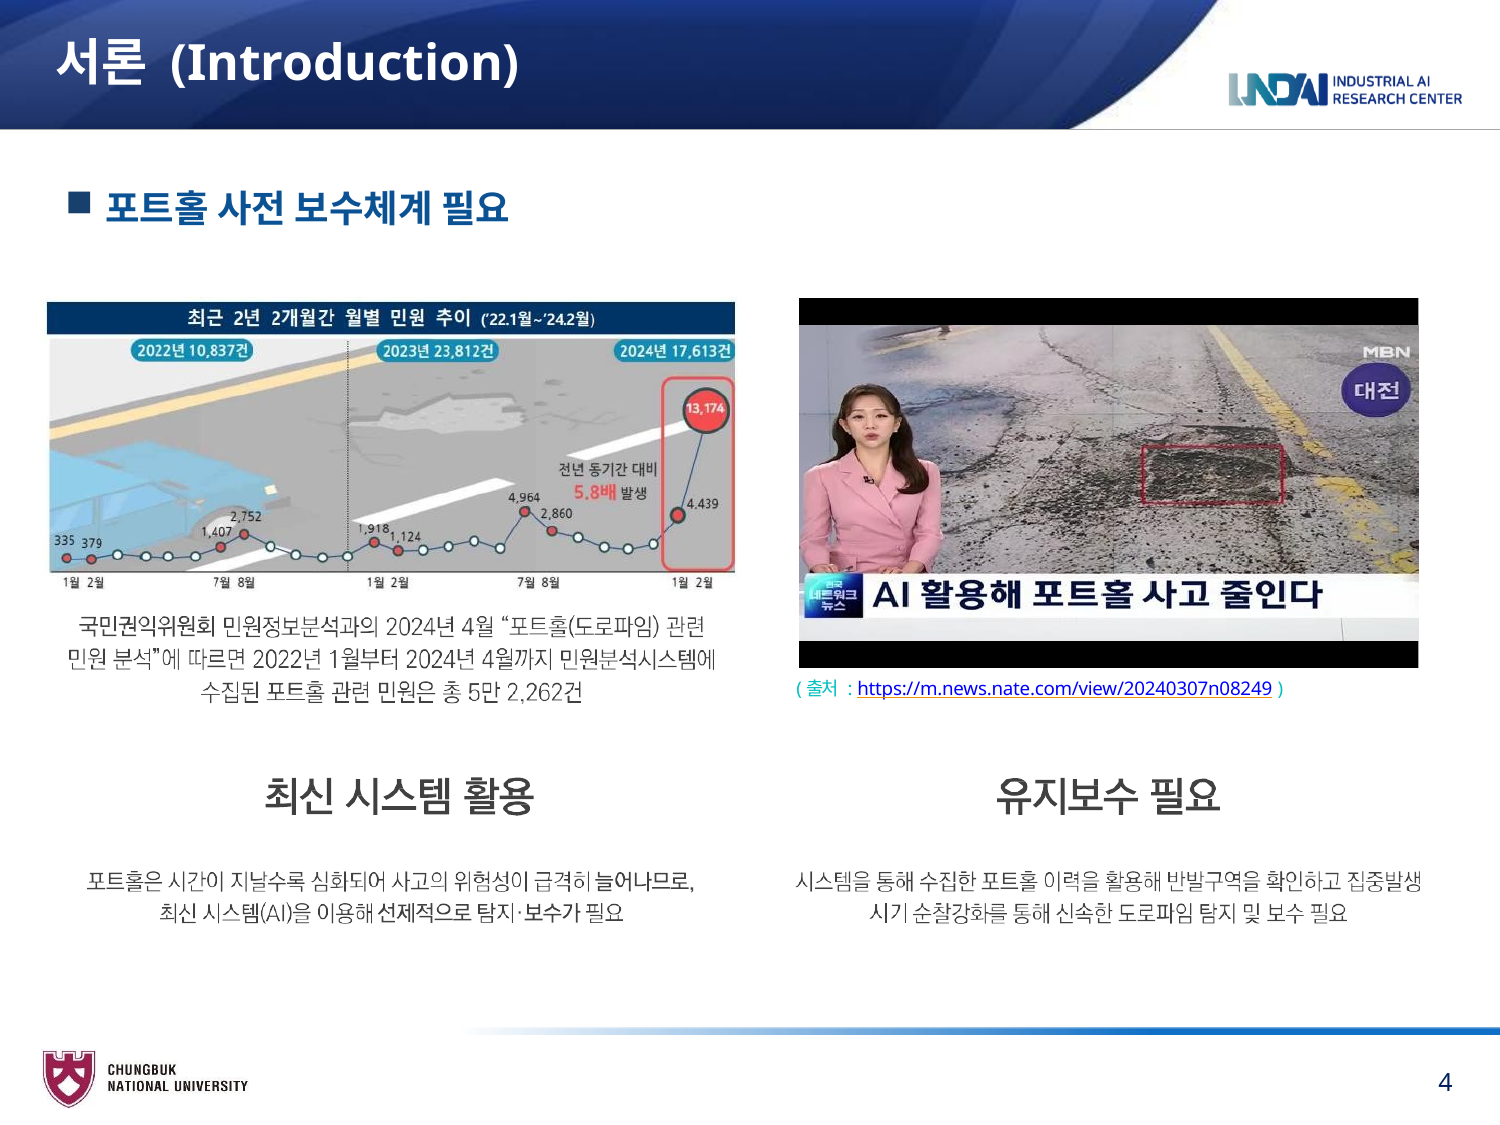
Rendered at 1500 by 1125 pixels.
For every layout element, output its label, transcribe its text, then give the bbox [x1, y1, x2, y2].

picture [114, 1027, 1500, 1035]
picture [69, 648, 320, 670]
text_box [87, 871, 694, 893]
text_box [503, 801, 530, 816]
text_box [997, 798, 1032, 815]
text_box [383, 779, 415, 800]
title 서론 (Introduction) [53, 28, 1066, 219]
text_box [158, 616, 175, 637]
text_box [79, 616, 98, 637]
text_box [1060, 777, 1065, 815]
text_box [118, 616, 137, 637]
picture [41, 1049, 249, 1109]
text_box [420, 777, 450, 815]
text_box 포트홀 사전 보수체계 필요 [63, 219, 544, 231]
picture [0, 0, 1468, 129]
text_box [306, 801, 333, 815]
text_box (출처 : https://m.news.nate.com/view/20240307n08249 ) [794, 674, 1289, 702]
text_box [1157, 777, 1183, 815]
text_box [100, 617, 110, 627]
text_box [138, 616, 150, 628]
picture [560, 648, 714, 670]
slide_number 4 [1432, 1062, 1475, 1125]
text_box [1068, 779, 1103, 811]
text_box [373, 777, 378, 815]
text_box [102, 629, 117, 637]
text_box [197, 616, 214, 637]
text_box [798, 297, 1419, 669]
picture [794, 871, 1161, 892]
text_box [265, 777, 296, 815]
text_box [381, 806, 417, 810]
picture [330, 648, 552, 670]
text_box [299, 778, 324, 800]
text_box [1000, 777, 1028, 796]
text_box [180, 631, 195, 637]
picture [223, 614, 703, 638]
text_box [326, 777, 332, 806]
text_box [1105, 778, 1137, 795]
picture [913, 902, 1347, 924]
text_box [345, 779, 371, 808]
picture [41, 297, 738, 592]
picture [201, 681, 581, 704]
picture [1167, 871, 1421, 892]
text_box [1032, 779, 1058, 808]
text_box [177, 616, 195, 632]
text_box [499, 777, 534, 800]
text_box [464, 777, 500, 815]
text_box [1185, 778, 1220, 811]
text_box [1151, 779, 1176, 796]
text_box [1103, 797, 1138, 815]
picture [869, 902, 906, 923]
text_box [160, 902, 624, 924]
